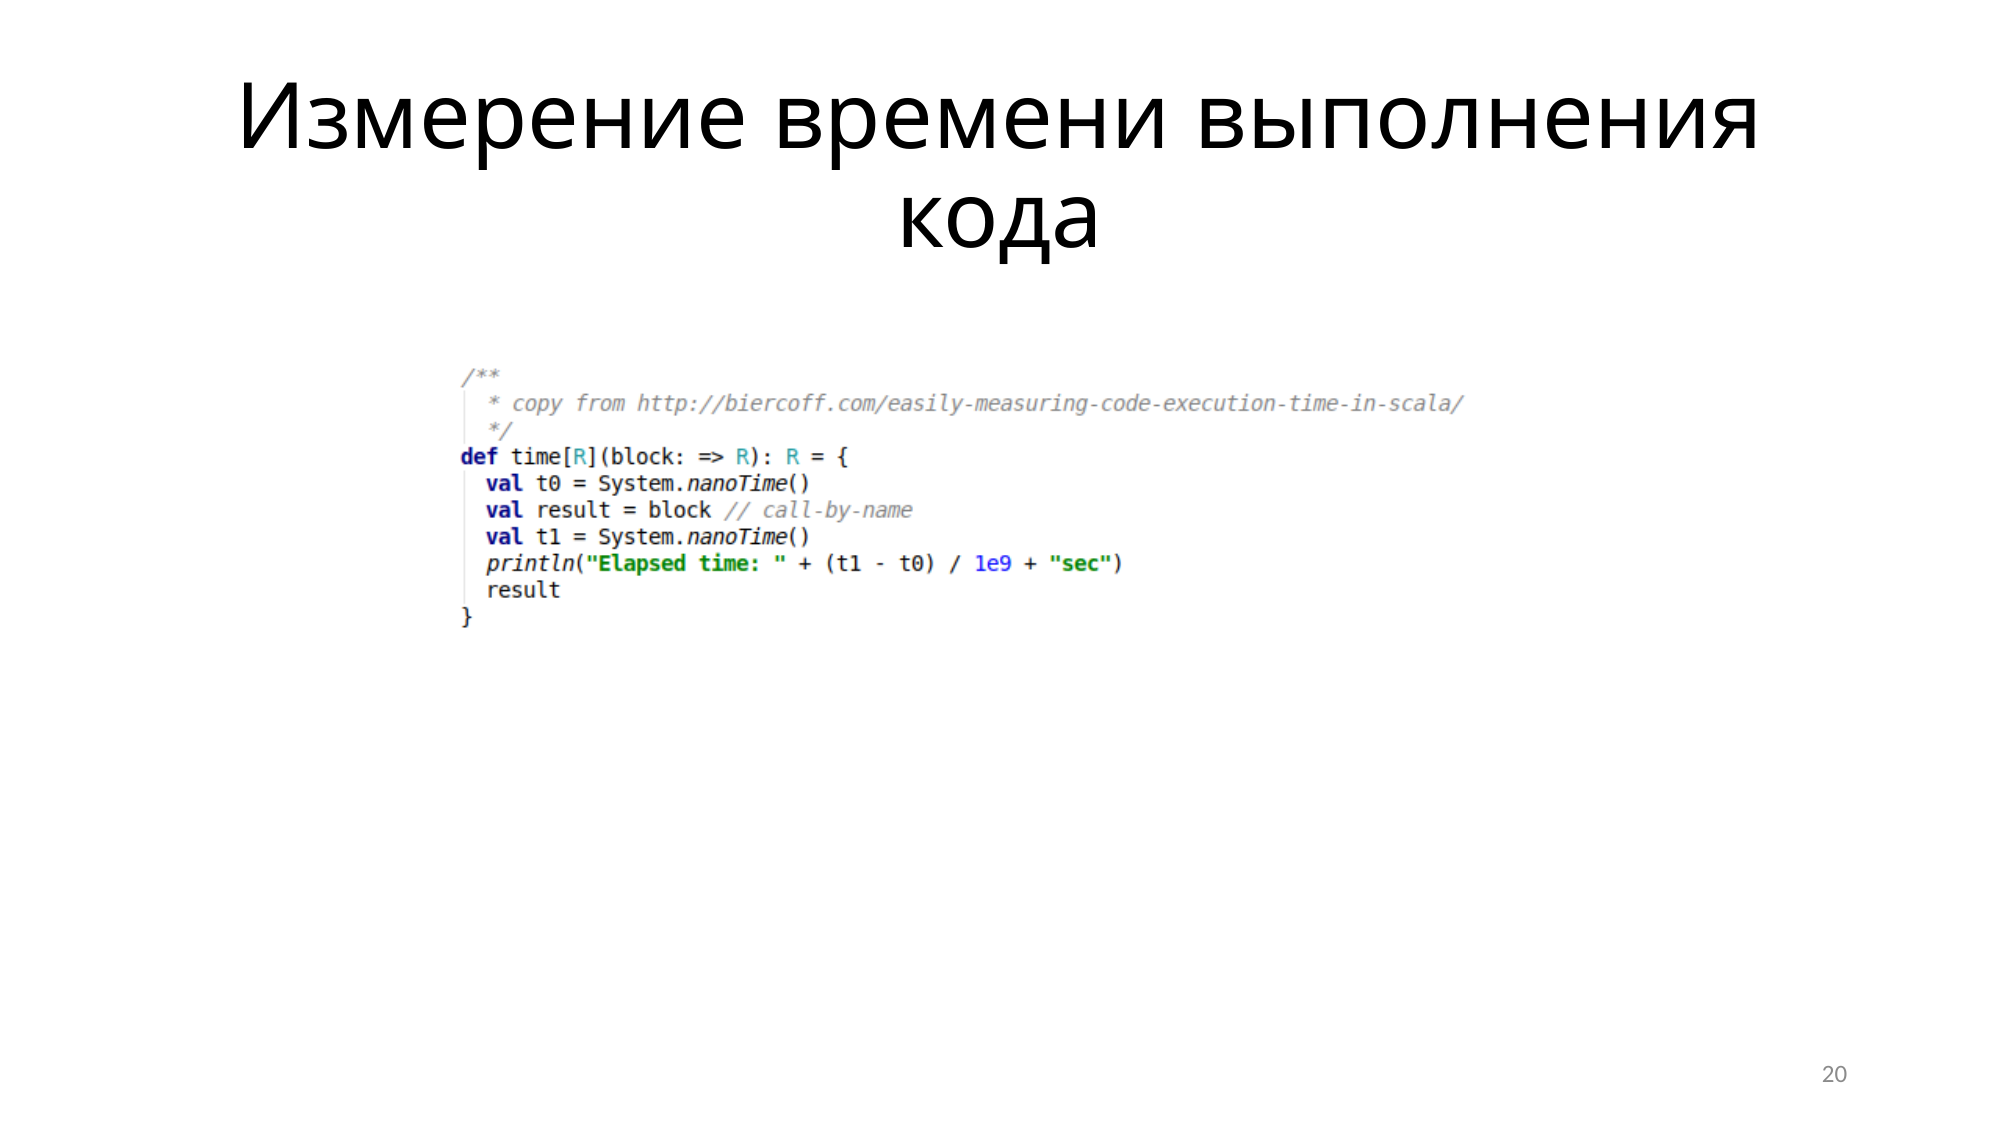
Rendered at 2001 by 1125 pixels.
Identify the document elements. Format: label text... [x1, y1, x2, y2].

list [456, 361, 1481, 645]
title Измерение времени выполнения кода [137, 59, 1863, 278]
slide_number 20 [1412, 1042, 1863, 1103]
